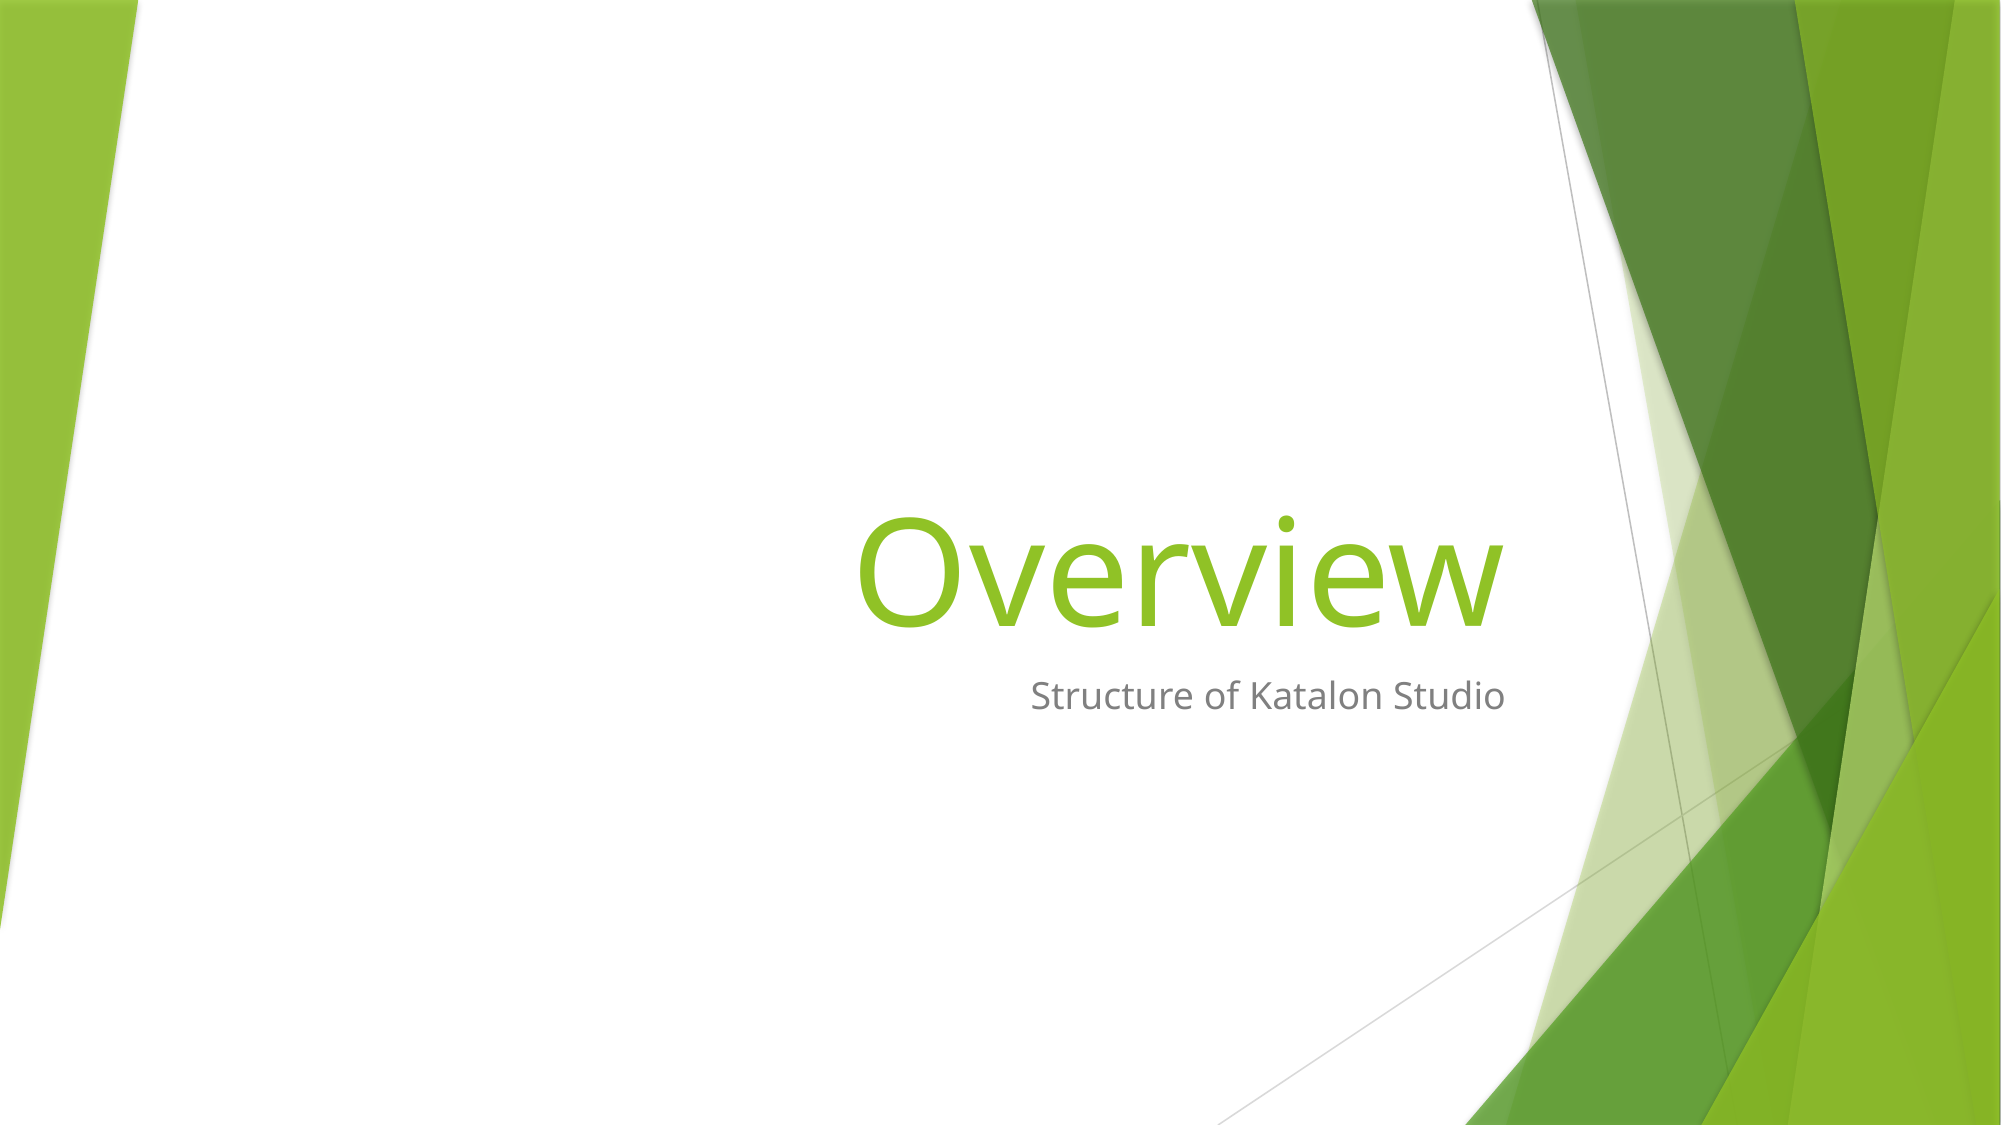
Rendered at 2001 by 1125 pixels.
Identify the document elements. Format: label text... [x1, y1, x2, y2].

subtitle Structure of Katalon Studio [247, 664, 1522, 845]
title Overview [247, 394, 1522, 664]
